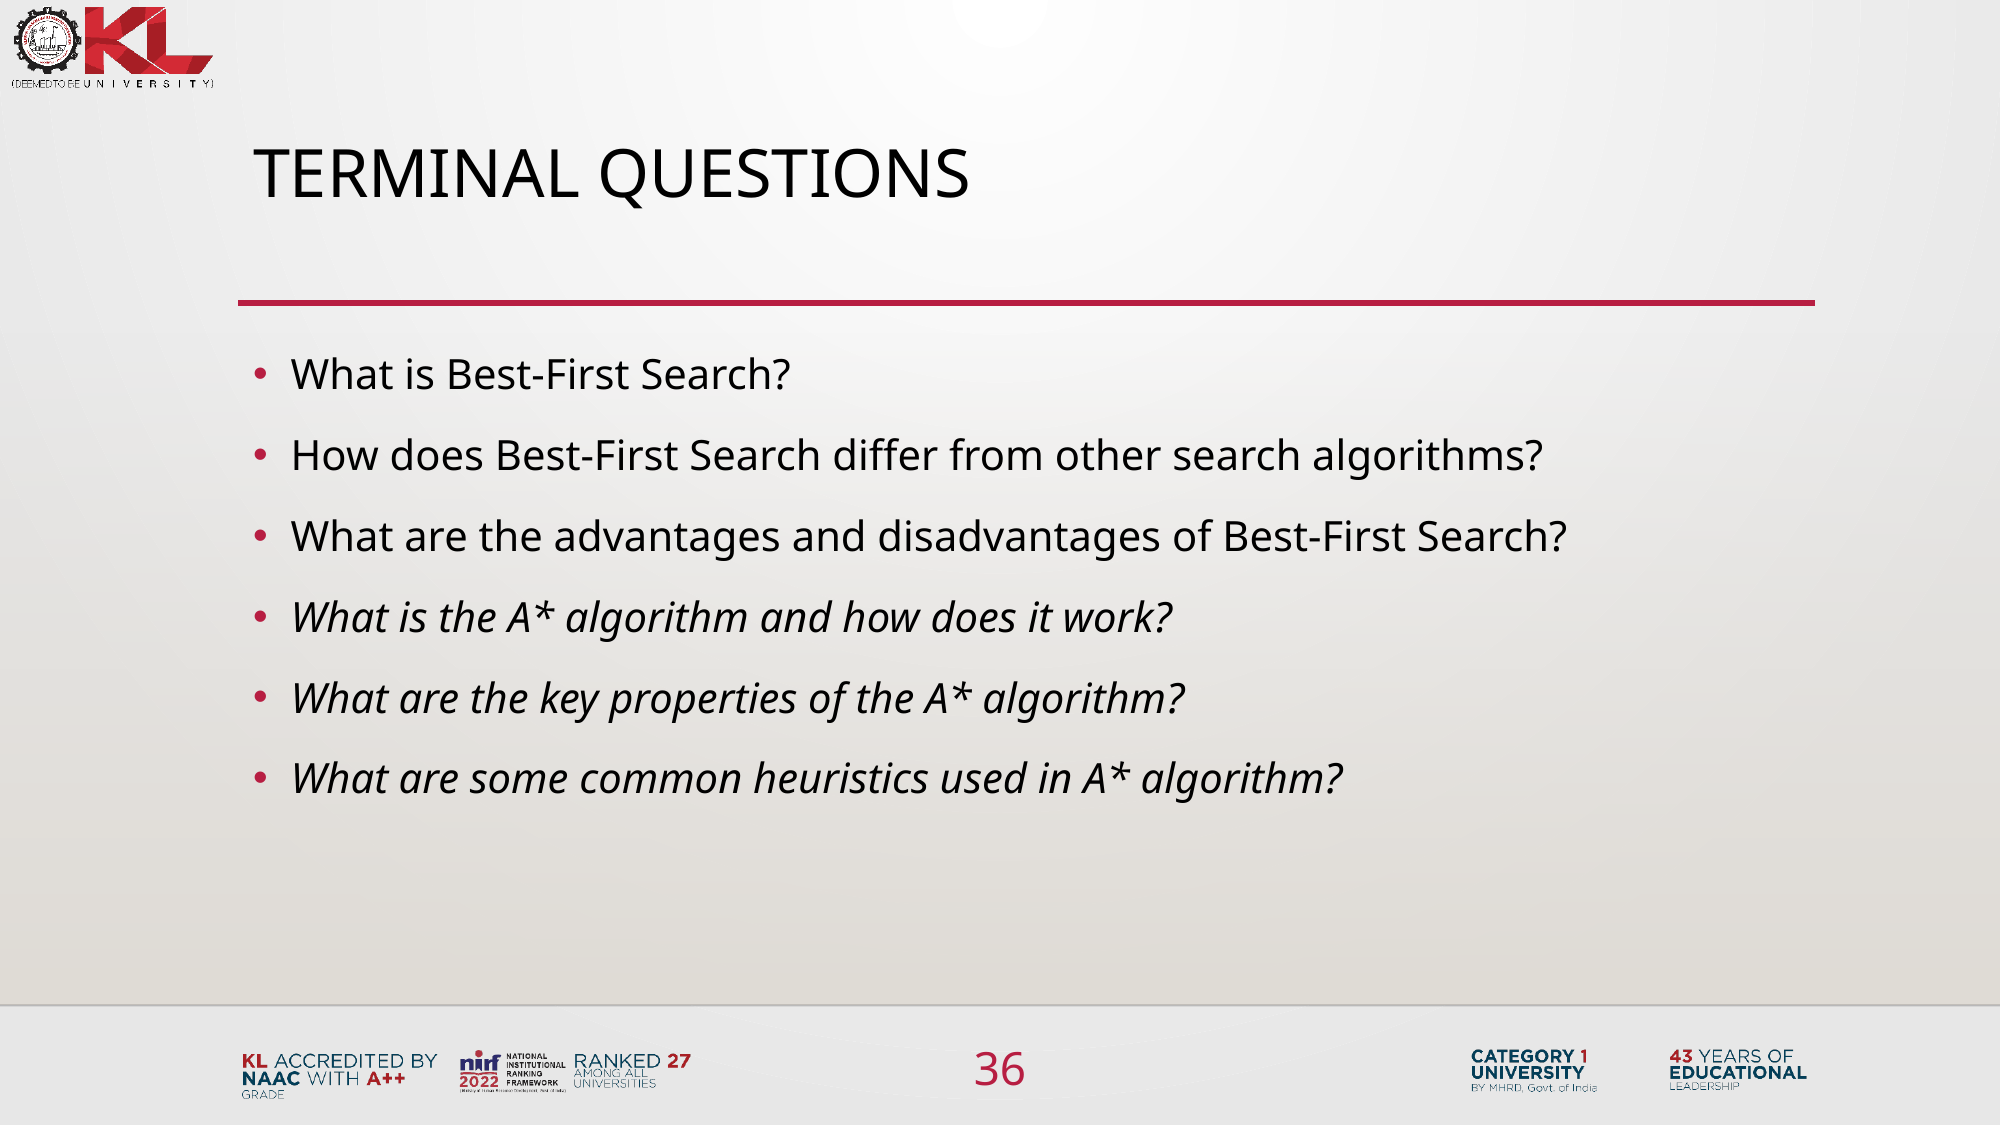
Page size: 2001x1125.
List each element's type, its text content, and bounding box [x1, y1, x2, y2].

title Terminal questions [238, 131, 1814, 305]
slide_number 36 [933, 1031, 1067, 1115]
picture [238, 1045, 716, 1103]
picture [12, 5, 213, 88]
list What is Best-First Search? How does Best-First Search differ from other search algorithms? What are the advantages and disadvantages of Best-First Search? What is the A* algorithm and how does it work? What are the key properties of the A* algorithm? What are some common heuristics used in A* algorithm? [238, 330, 1814, 897]
picture [1447, 1045, 1814, 1101]
